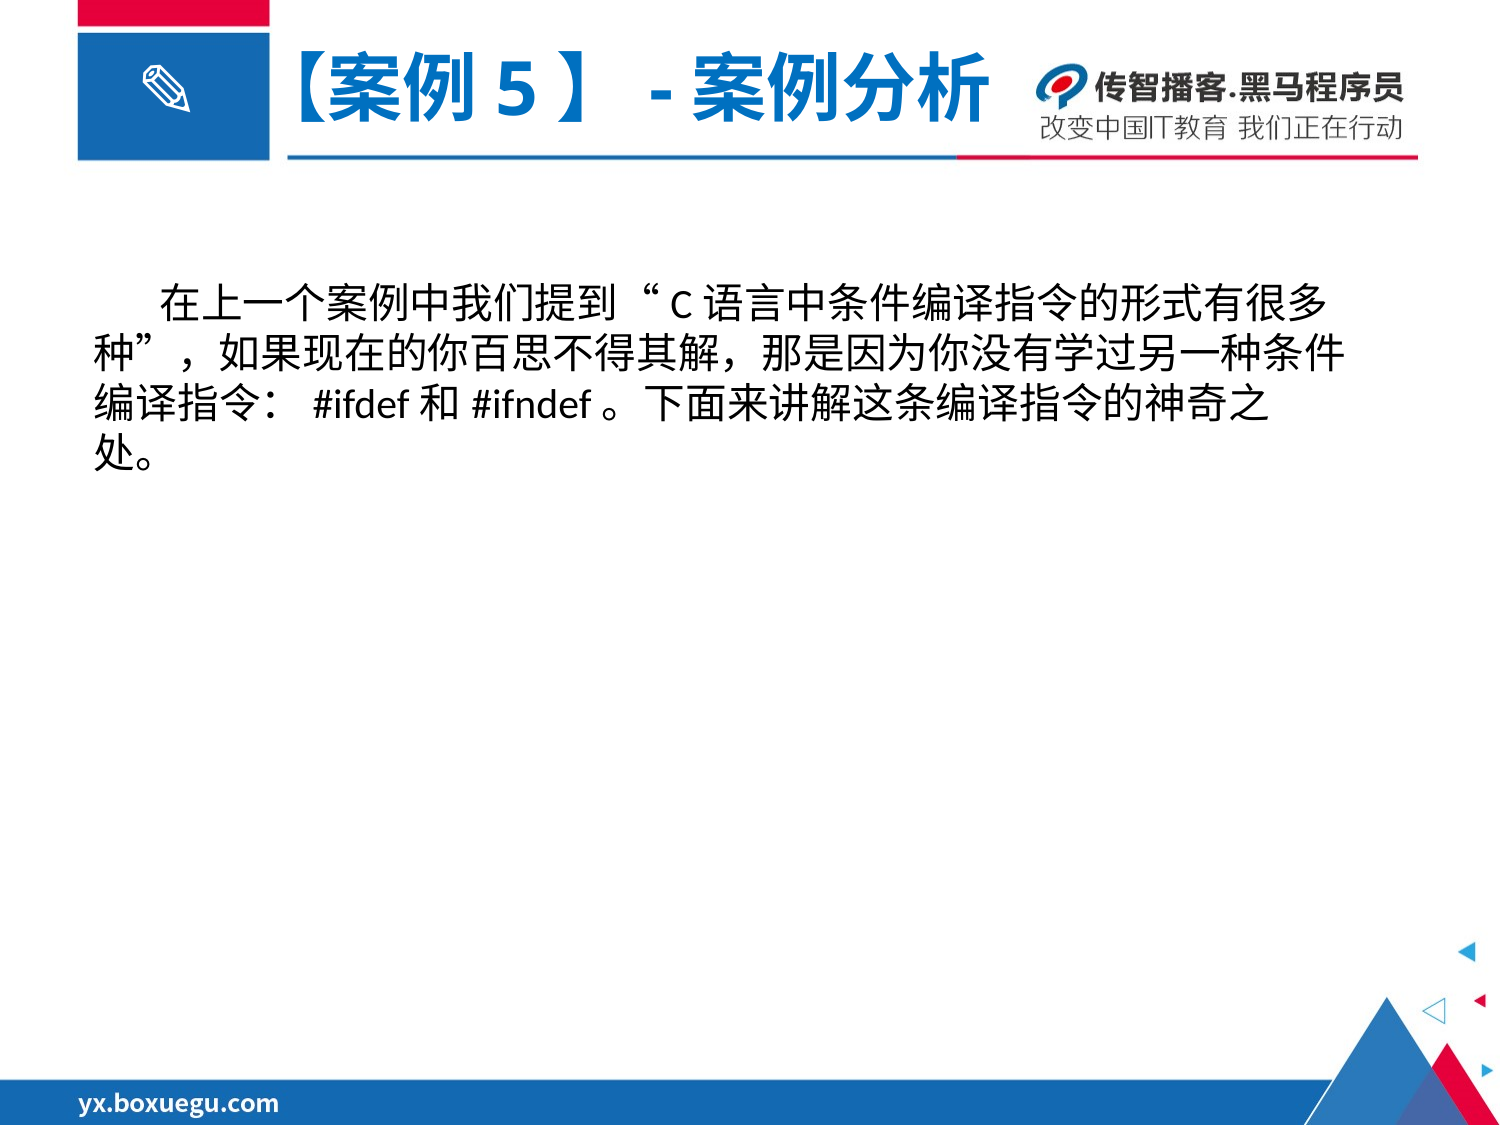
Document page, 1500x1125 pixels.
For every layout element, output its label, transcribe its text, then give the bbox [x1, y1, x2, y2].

picture [0, 1, 1500, 1125]
text_box 在上一个案例中我们提到“C语言中条件编译指令的形式有很多种”，如果现在的你百思不得其解，那是因为你没有学过另一种条件编译指令：#ifdef和#ifndef。下面来讲解这条编译指令的神奇之处。 [78, 269, 1365, 469]
text_box 【案例5】-案例分析 [237, 22, 1083, 148]
